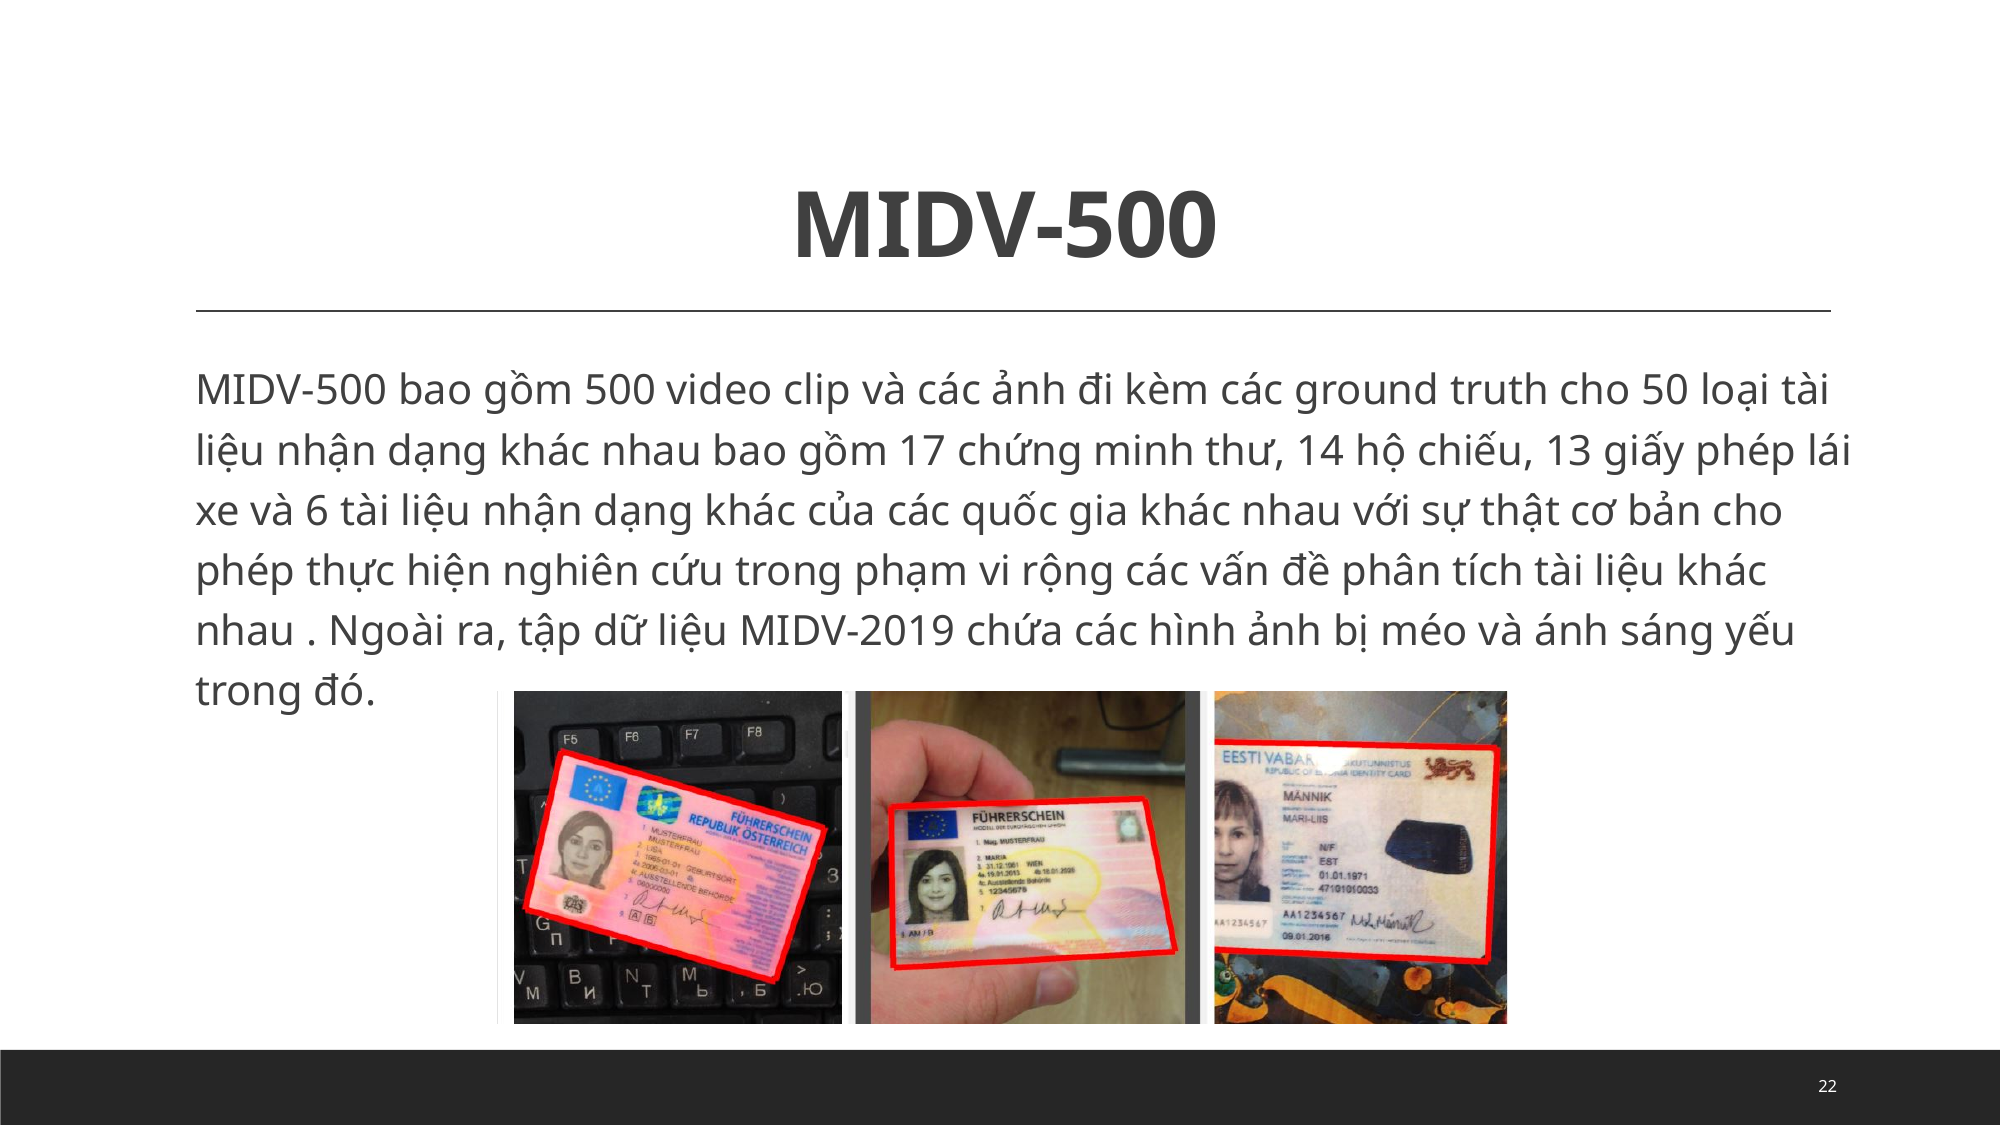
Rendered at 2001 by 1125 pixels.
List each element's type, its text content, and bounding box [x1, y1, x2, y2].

list MIDV-500 bao gồm 500 video clip và các ảnh đi kèm các ground truth cho 50 loại tài liệu nhận dạng khác nhau bao gồm 17 chứng minh thư, 14 hộ chiếu, 13 giấy phép lái xe và 6 tài liệu nhận dạng khác của các quốc gia khác nhau với sự thật cơ bản cho phép thực hiện nghiên cứu trong phạm vi rộng các vấn đề phân tích tài liệu khác nhau . Ngoài ra, tập dữ liệu MIDV-2019 chứa các hình ảnh bị méo và ánh sáng yếu trong đó. [180, 345, 1891, 963]
picture [490, 690, 1510, 1025]
slide_number 22 [1803, 1057, 1932, 1118]
title MIDV-500 [180, 47, 1830, 285]
